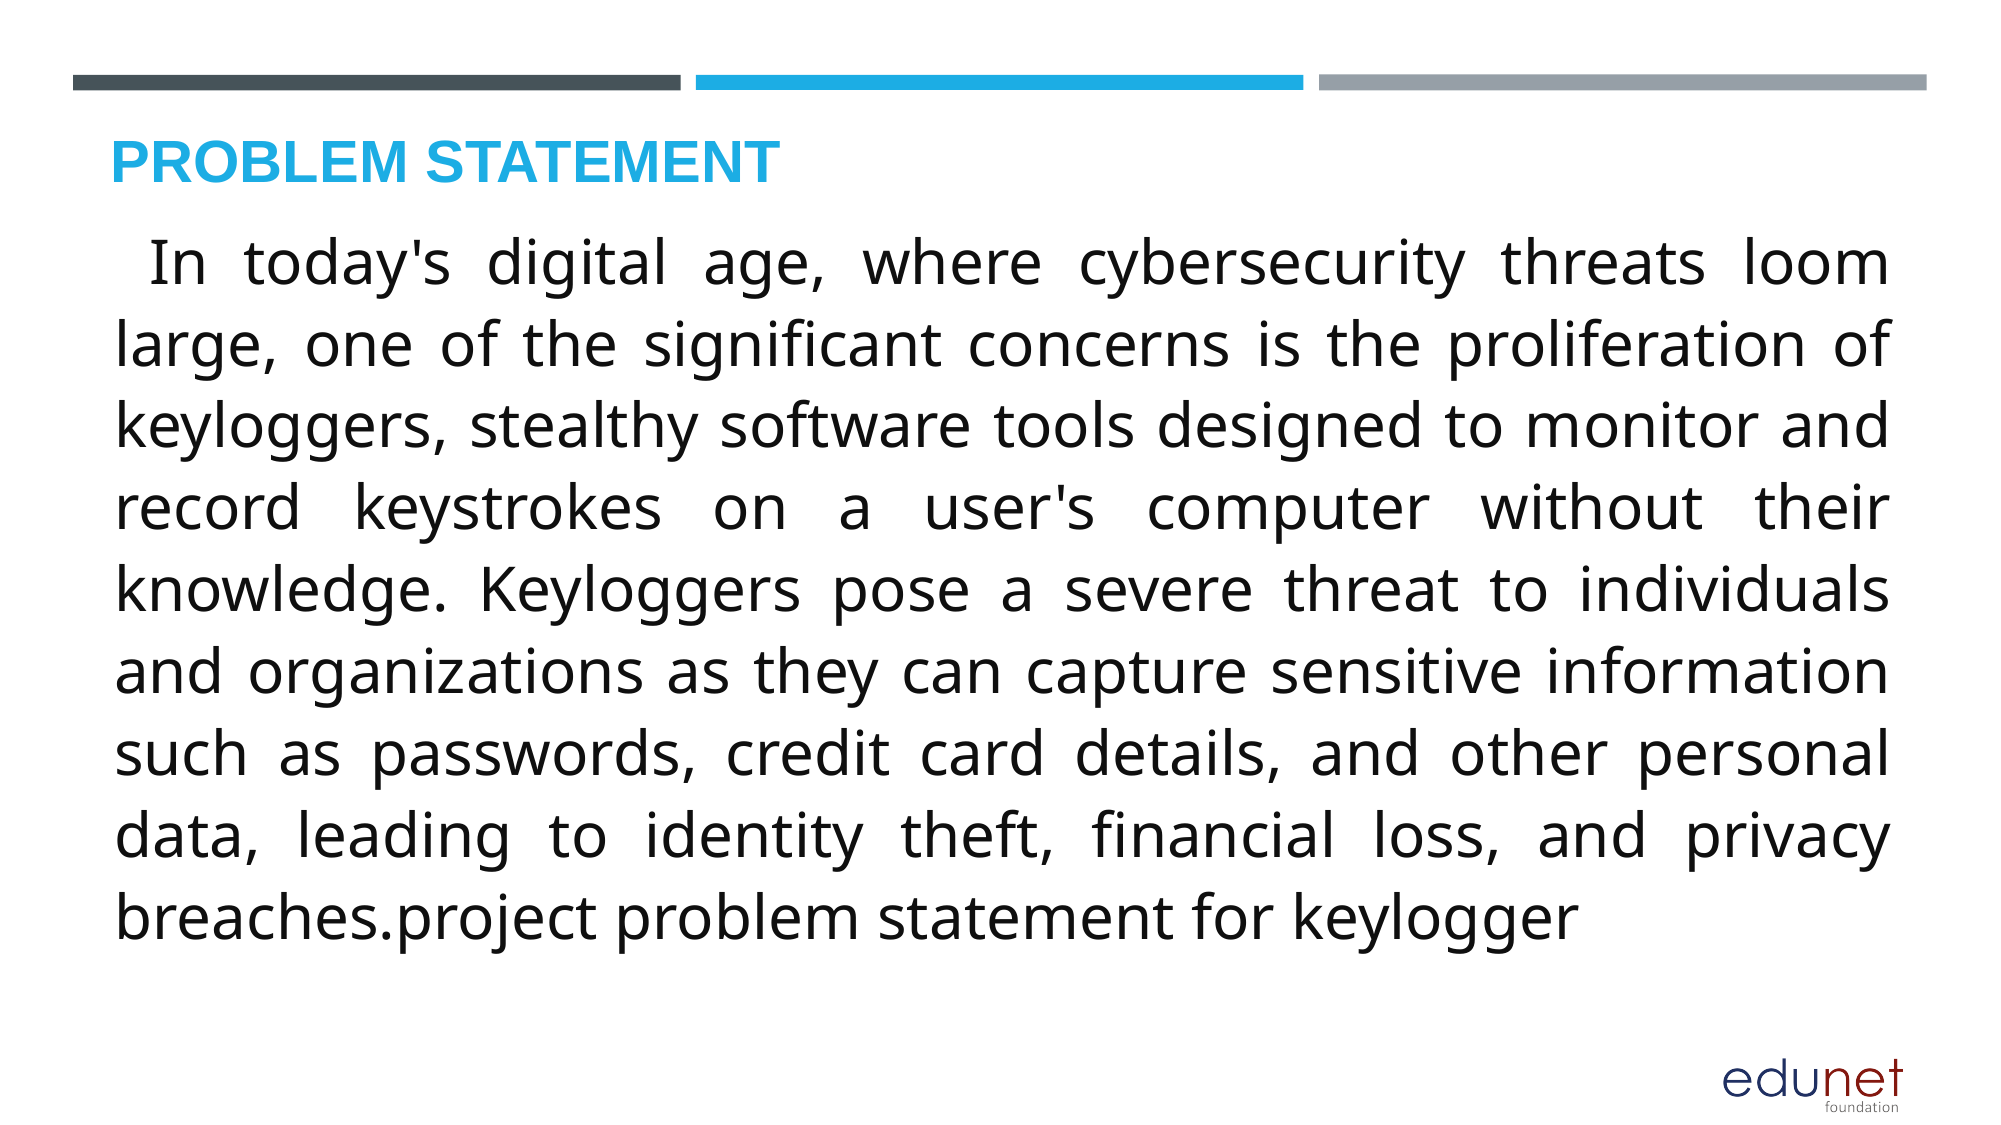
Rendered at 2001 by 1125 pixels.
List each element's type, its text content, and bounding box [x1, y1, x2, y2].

list In today's digital age, where cybersecurity threats loom large, one of the significant concerns is the proliferation of keyloggers, stealthy software tools designed to monitor and record keystrokes on a user's computer without their knowledge. Keyloggers pose a severe threat to individuals and organizations as they can capture sensitive information such as passwords, credit card details, and other personal data, leading to identity theft, financial loss, and privacy breaches.project problem statement for keylogger [99, 199, 1909, 967]
title PROBLEM STATEMENT [95, 115, 1905, 203]
picture [1719, 1056, 1905, 1116]
